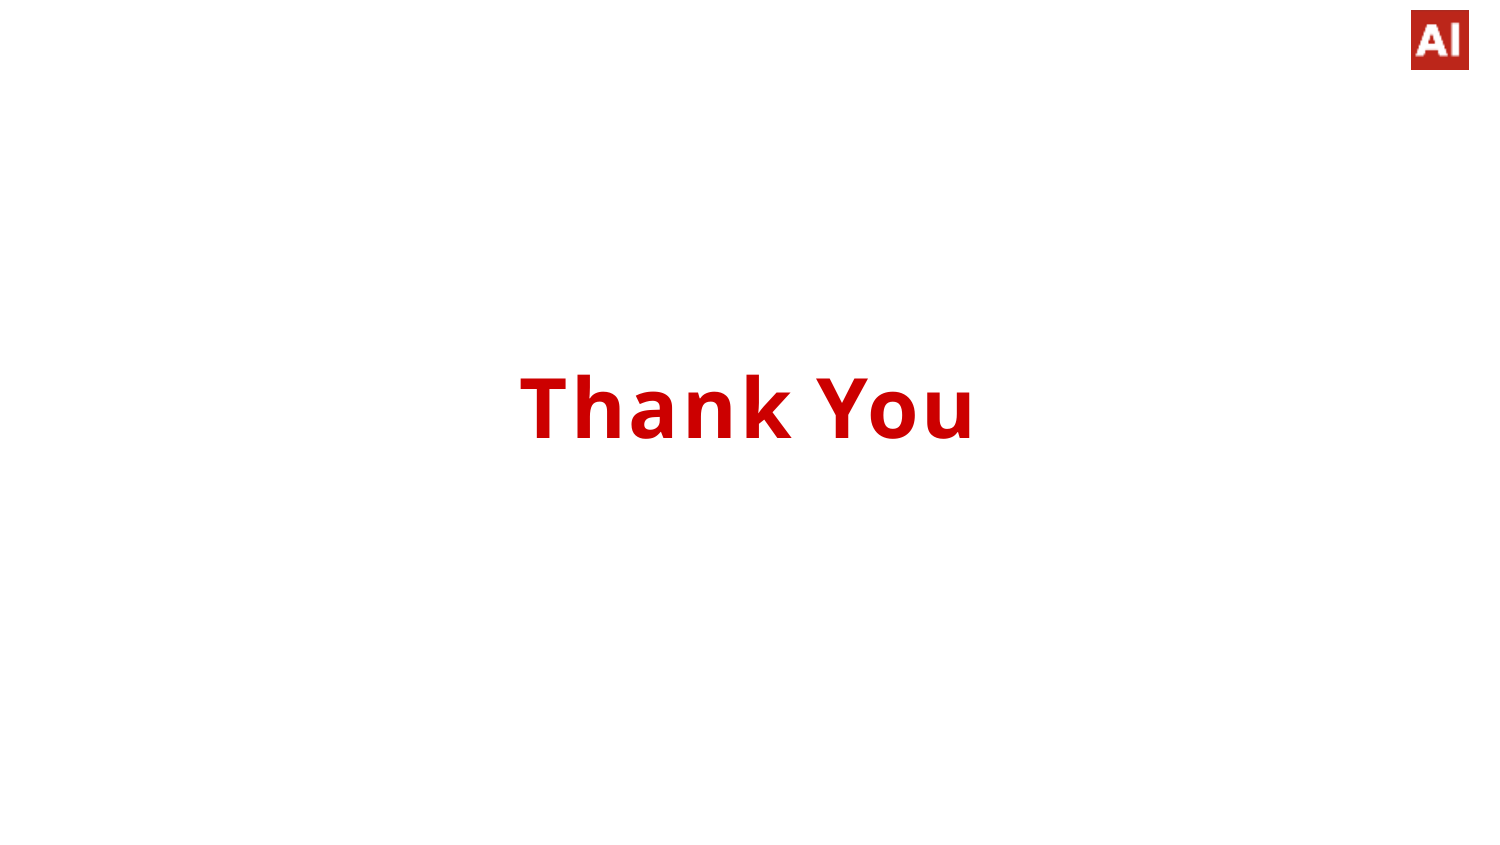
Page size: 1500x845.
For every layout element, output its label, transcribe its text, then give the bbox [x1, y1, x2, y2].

picture [1411, 10, 1469, 70]
title Thank You [512, 353, 988, 497]
